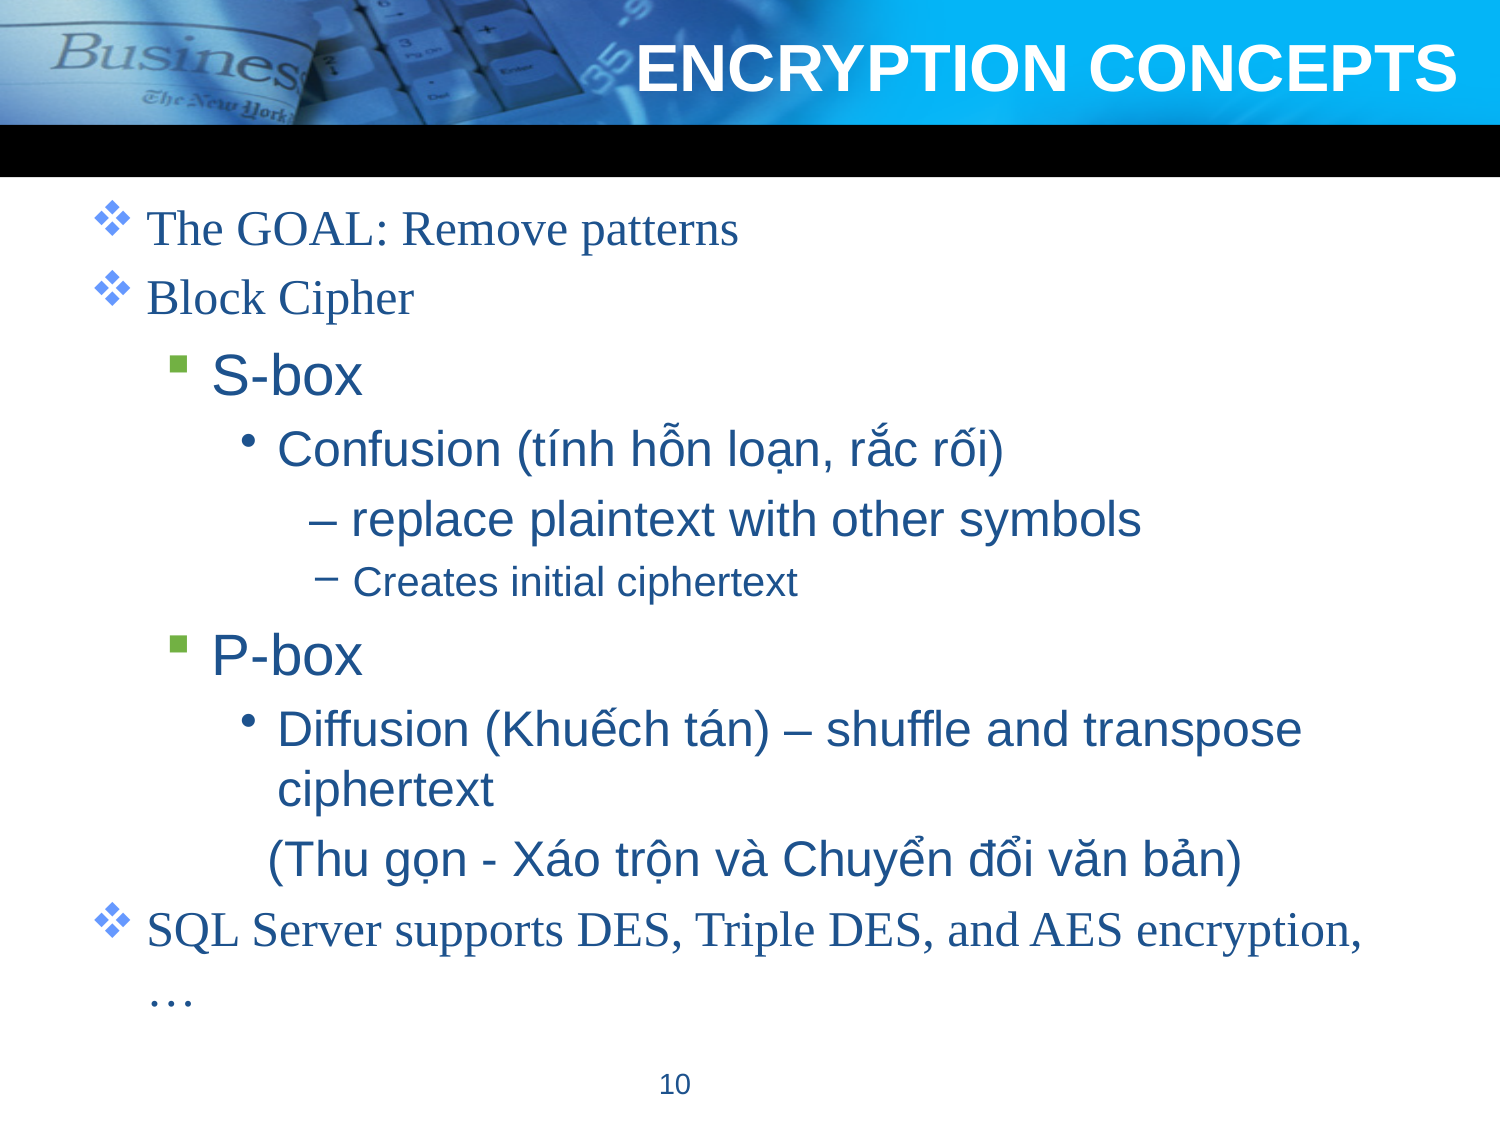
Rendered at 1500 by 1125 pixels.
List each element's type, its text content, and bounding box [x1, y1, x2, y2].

title ENCRYPTION CONCEPTS [37, 12, 1475, 118]
list The GOAL: Remove patterns Block Cipher S-box Confusion (tính hỗn loạn, rắc rối) – replace plaintext with other symbols Creates initial ciphertext P-box Diffusion (Khuếch tán) – shuffle and transpose ciphertext (Thu gọn - Xáo trộn và Chuyển đổi văn bản) SQL Server supports DES, Triple DES, and AES encryption, … [75, 187, 1425, 1050]
picture [0, 0, 830, 124]
slide_number 10 [500, 1057, 850, 1111]
